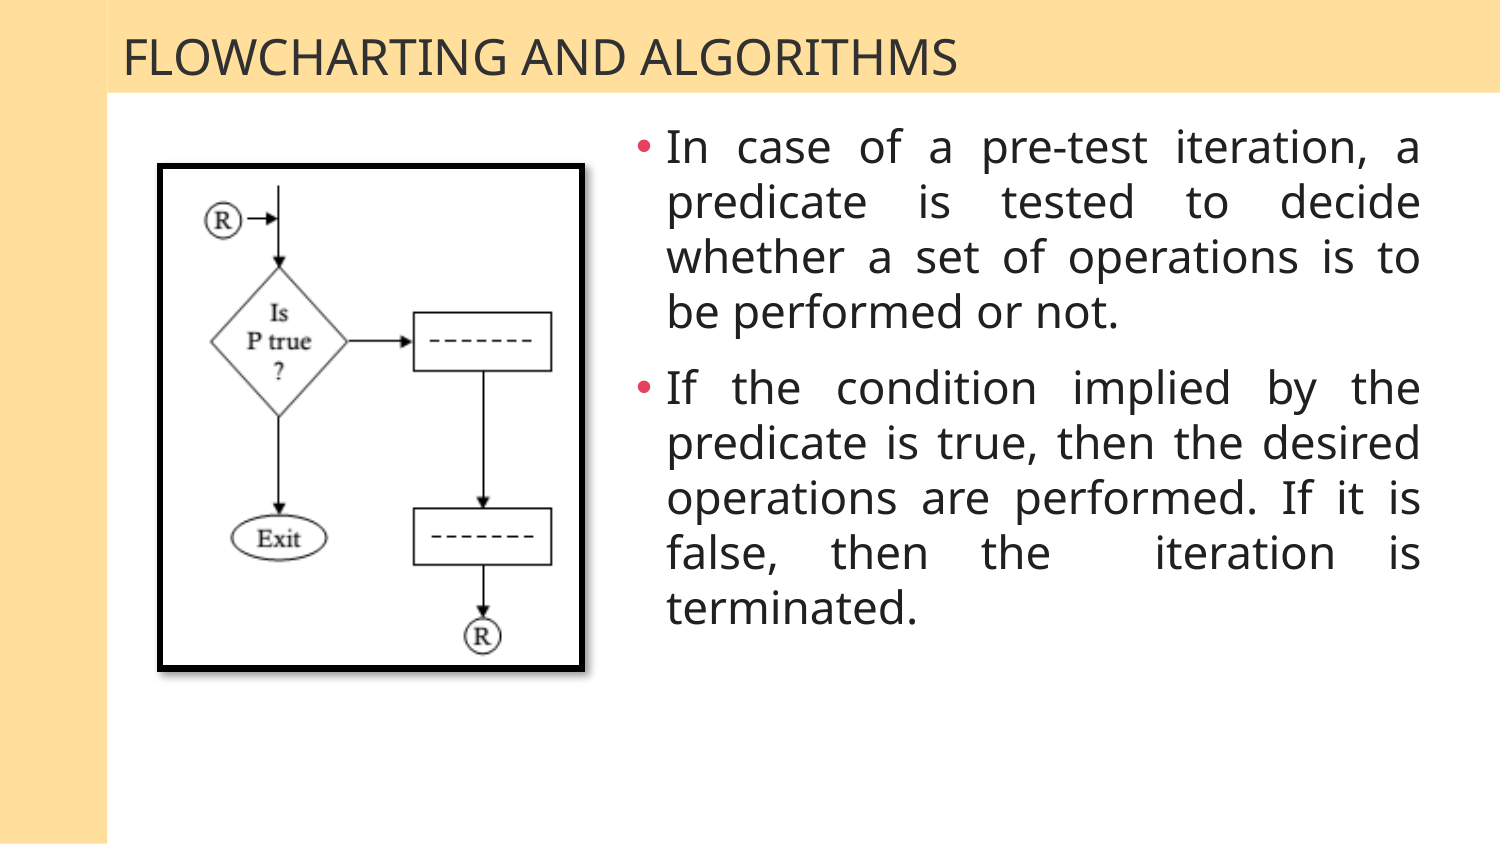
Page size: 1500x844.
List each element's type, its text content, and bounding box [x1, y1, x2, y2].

picture [162, 168, 579, 666]
text_box FLOWCHARTING AND ALGORITHMS [108, 0, 1500, 93]
text_box In case of a pre-test iteration, a predicate is tested to decide whether a set of operations is to be performed or not. If the condition implied by the predicate is true, then the desired operations are performed. If it is false, then the iteration is terminated. [621, 110, 1437, 810]
text_box [0, 0, 108, 844]
